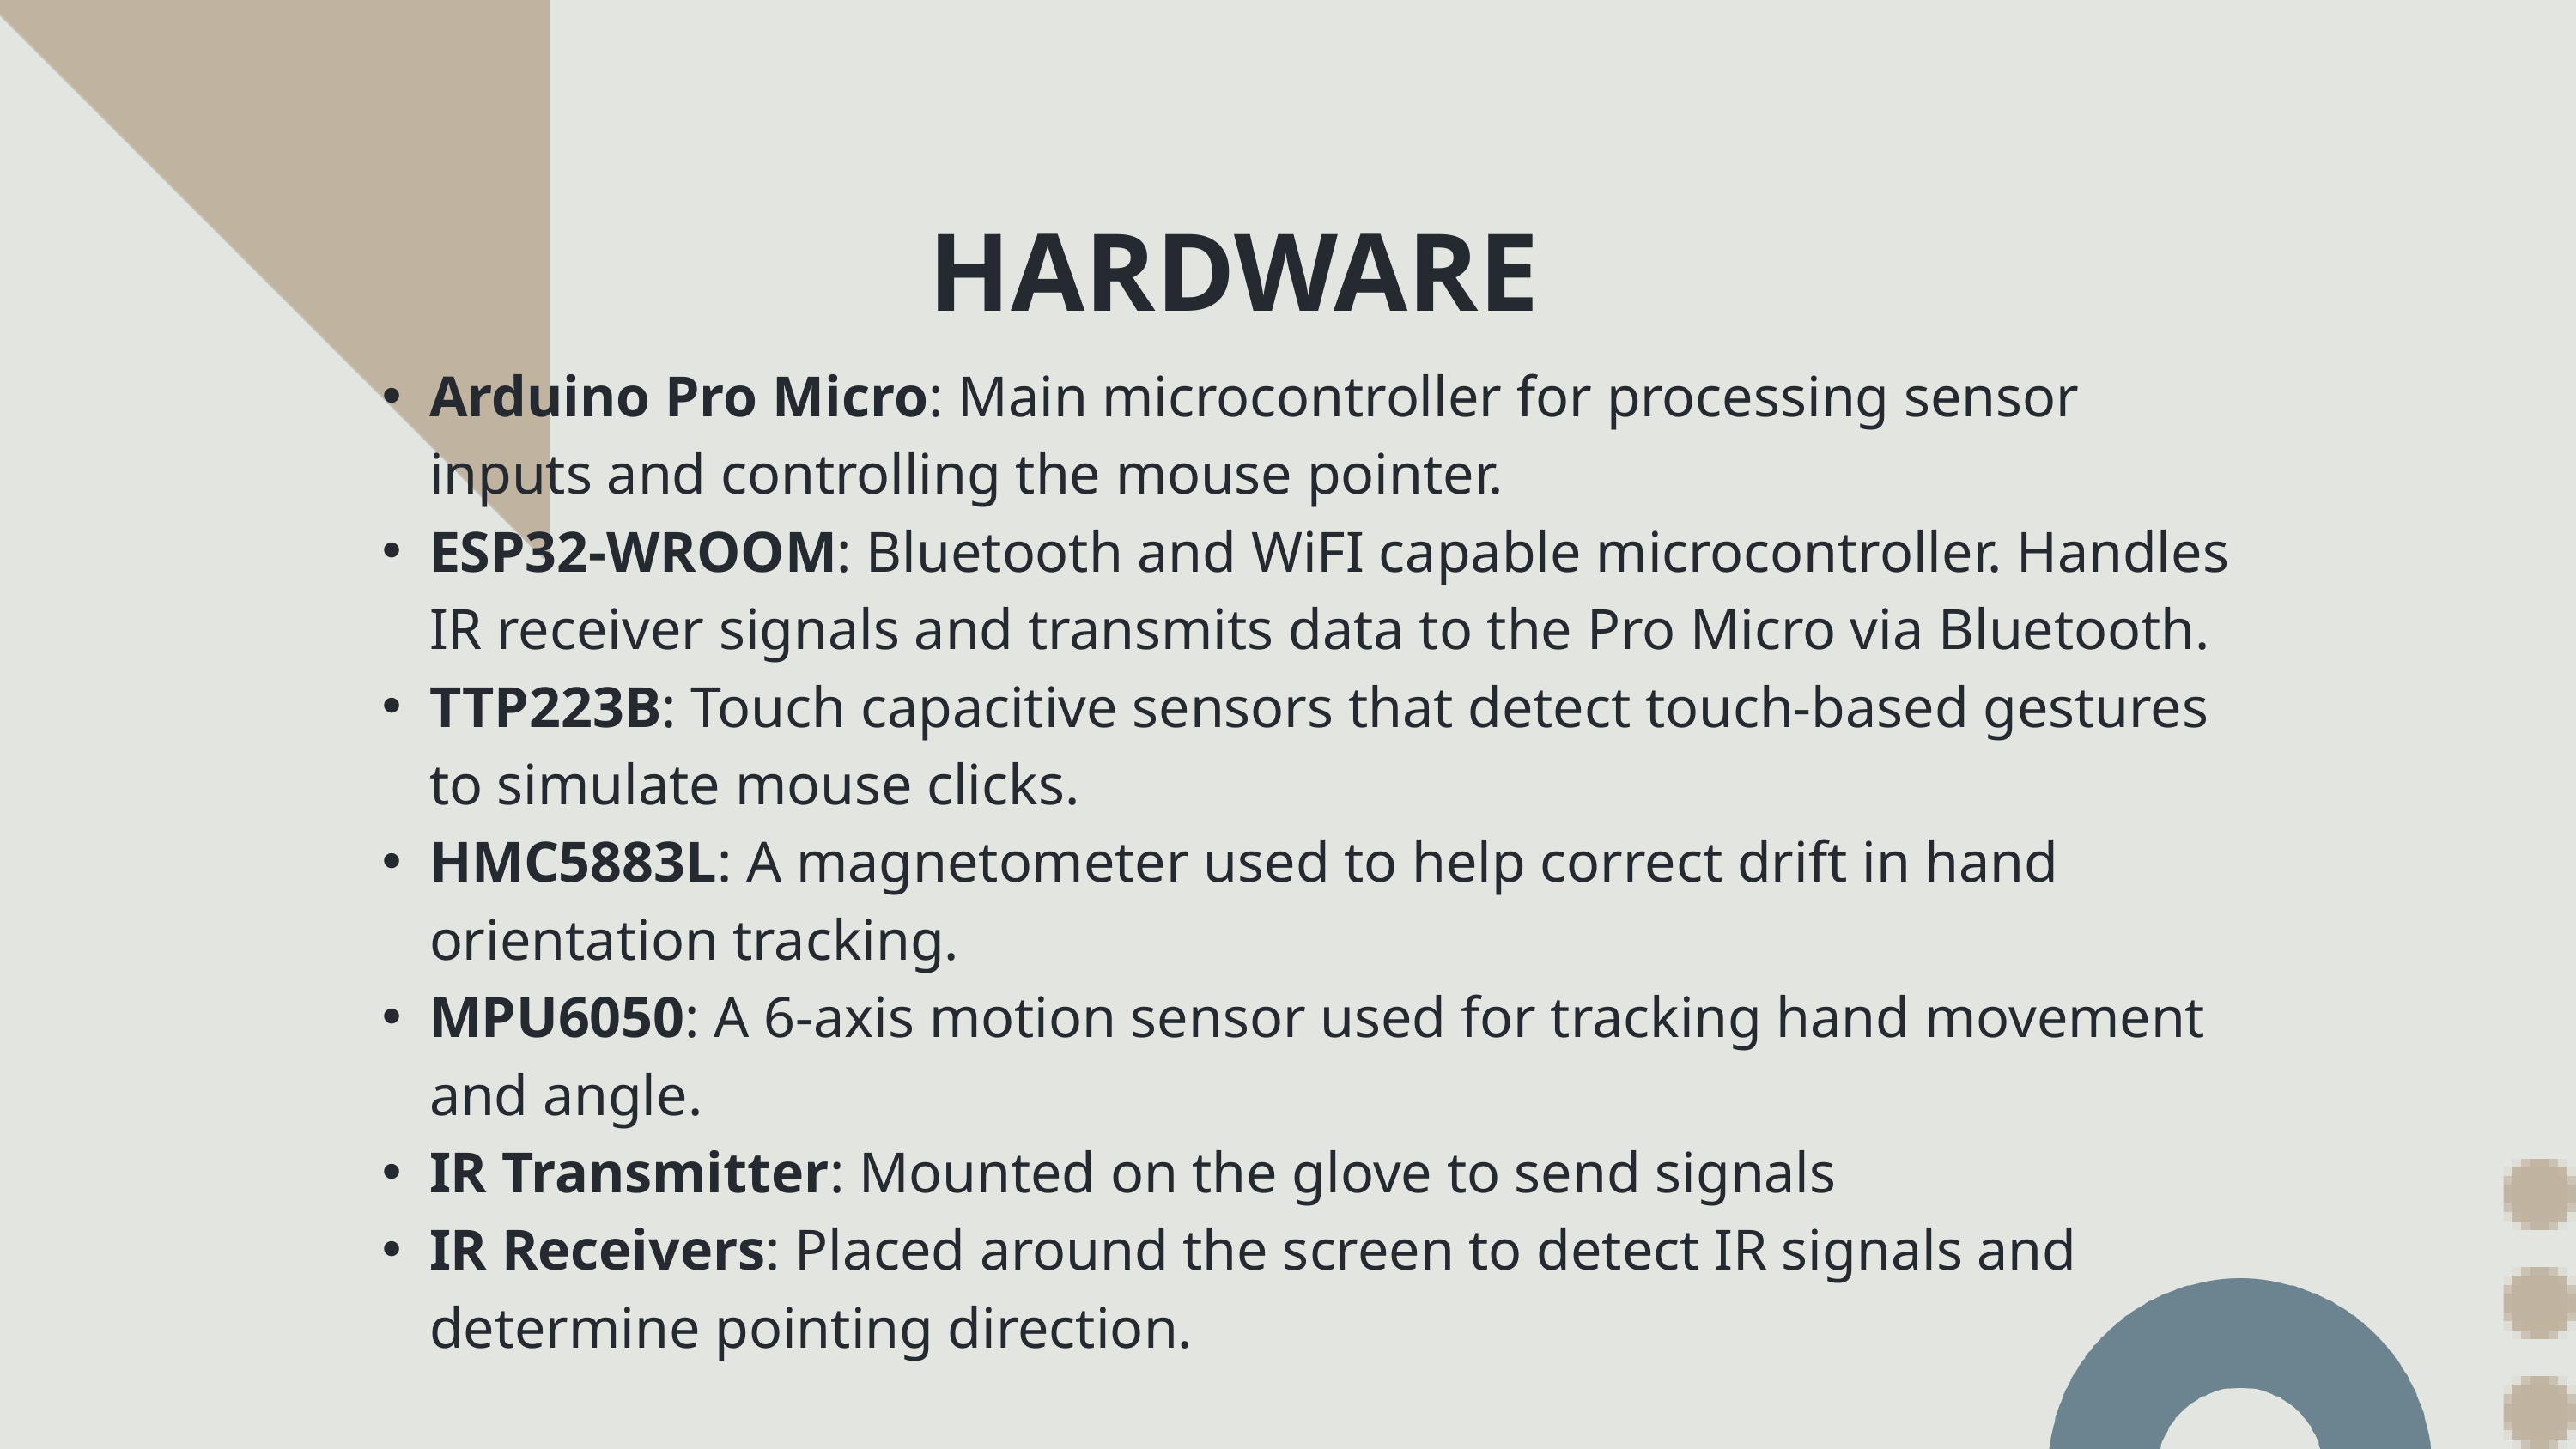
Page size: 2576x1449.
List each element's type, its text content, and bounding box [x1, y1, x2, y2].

text_box Arduino Pro Micro: Main microcontroller for processing sensor inputs and controlling the mouse pointer. ESP32-WROOM: Bluetooth and WiFI capable microcontroller. Handles IR receiver signals and transmits data to the Pro Micro via Bluetooth. TTP223B: Touch capacitive sensors that detect touch-based gestures to simulate mouse clicks. HMC5883L: A magnetometer used to help correct drift in hand orientation tracking. MPU6050: A 6-axis motion sensor used for tracking hand movement and angle. IR Transmitter: Mounted on the glove to send signals IR Receivers: Placed around the screen to detect IR signals and determine pointing direction. [335, 349, 2241, 1360]
text_box [2048, 1278, 2432, 1449]
text_box [2503, 1159, 2576, 1449]
text_box HARDWARE [550, 246, 2099, 333]
text_box [0, 0, 550, 565]
